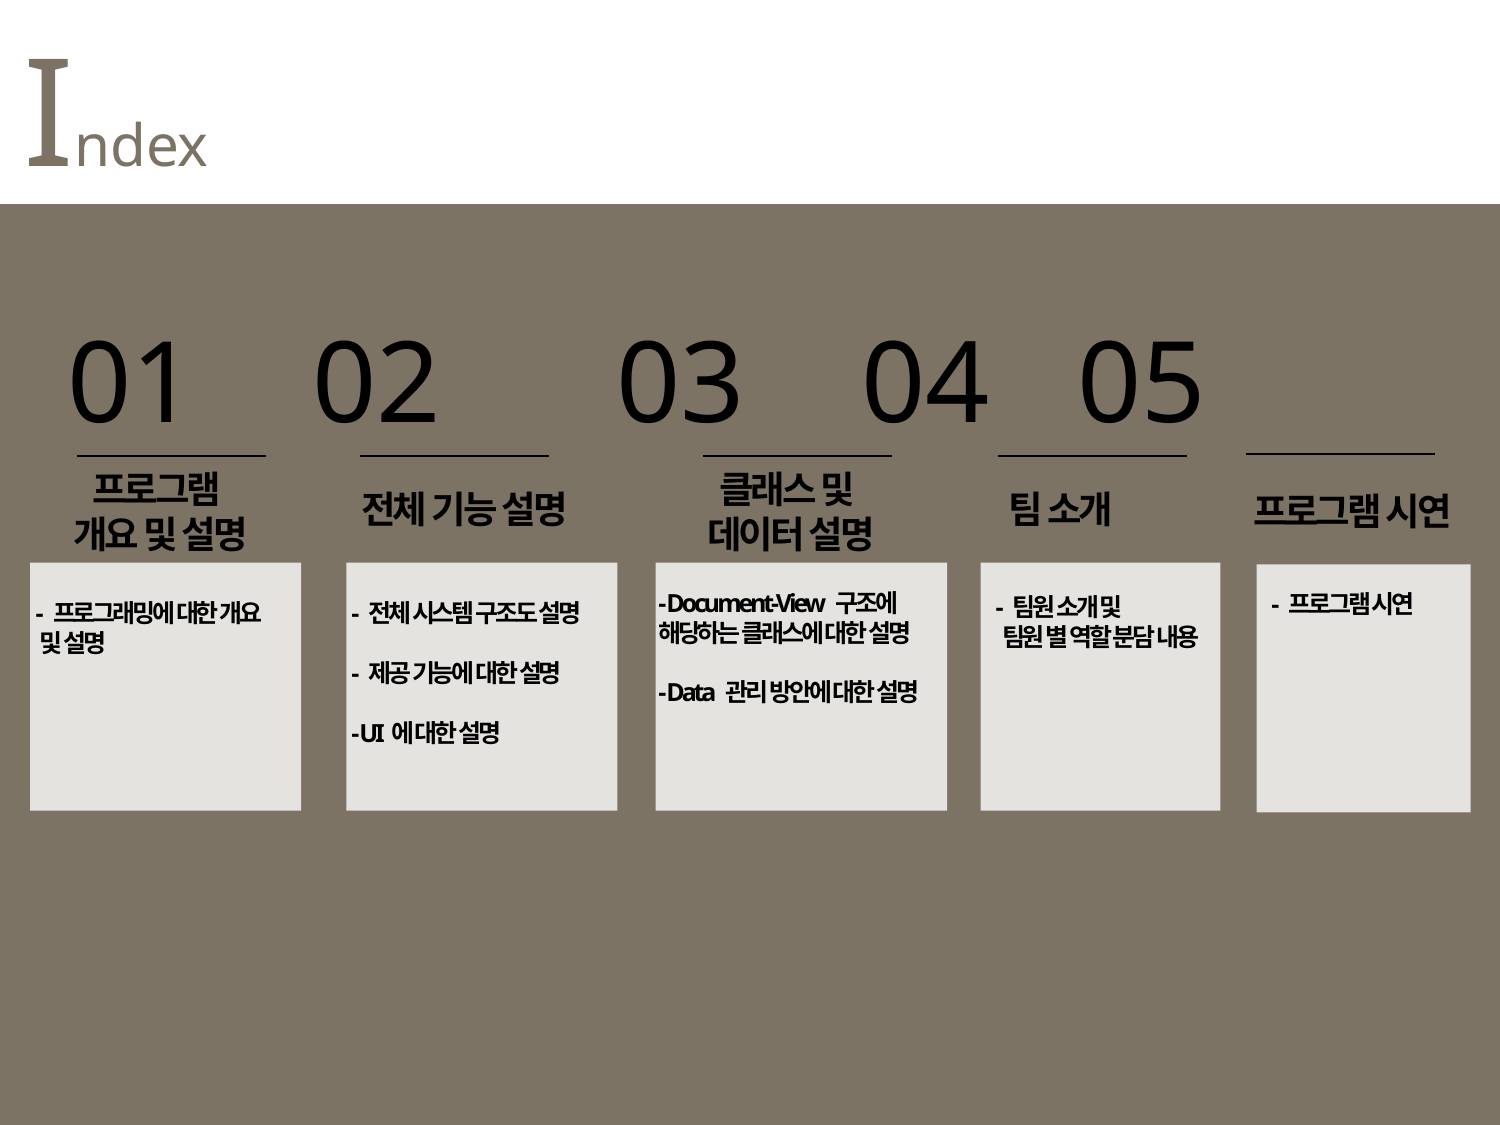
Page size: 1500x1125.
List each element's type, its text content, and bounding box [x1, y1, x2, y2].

text_box Index [8, 9, 224, 204]
text_box [1255, 562, 1473, 814]
text_box [978, 560, 1223, 584]
text_box 클래스 및 데이터 설명 [655, 458, 927, 560]
text_box [653, 715, 949, 813]
text_box 01 02 03 04 05 [52, 302, 1500, 453]
text_box [344, 560, 619, 590]
text_box - 전체 시스템 구조도 설명 - 제공 기능에 대한 설명 - UI에 대한 설명 [336, 590, 653, 755]
text_box [28, 563, 303, 589]
text_box - 팀원 소개 및 팀원 별 역할 분담 내용 [974, 584, 1240, 659]
text_box - Document-View 구조에 해당하는 클래스에 대한 설명 - Data 관리 방안에 대한 설명 [643, 579, 959, 715]
text_box 전체 기능 설명 [328, 478, 601, 538]
text_box - 프로그램 시연 [1256, 580, 1442, 626]
text_box [0, 204, 1500, 1125]
text_box 프로그램 개요 및 설명 [16, 458, 305, 563]
text_box [344, 755, 619, 813]
text_box [28, 665, 303, 813]
text_box [653, 560, 949, 579]
text_box 팀 소개 [974, 478, 1199, 539]
text_box 프로그램 시연 [1163, 480, 1500, 541]
text_box - 프로그래밍에 대한 개요 및 설명 [20, 589, 337, 665]
text_box [978, 659, 1223, 813]
